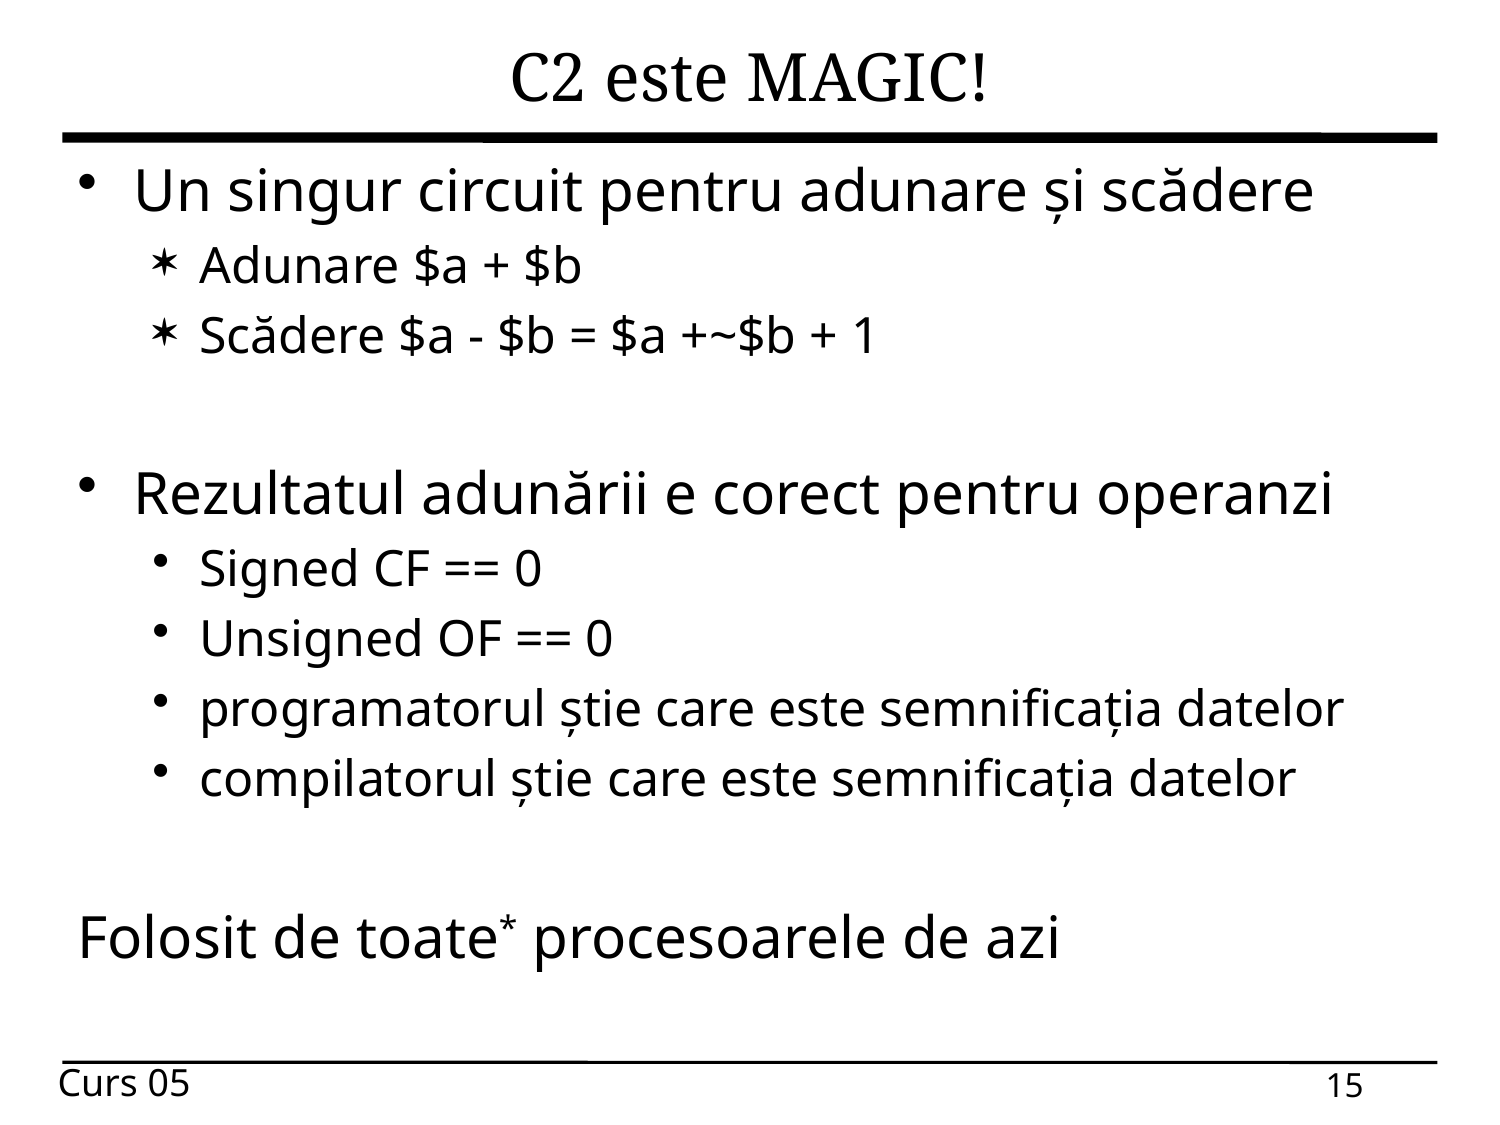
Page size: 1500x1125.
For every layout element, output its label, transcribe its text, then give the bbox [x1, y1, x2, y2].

title C2 este MAGIC! [62, 24, 1438, 126]
list Un singur circuit pentru adunare și scădere Adunare $a + $b Scădere $a - $b = $a +~$b + 1 Rezultatul adunării e corect pentru operanzi Signed CF == 0 Unsigned OF == 0 programatorul știe care este semnificația datelor compilatorul știe care este semnificația datelor Folosit de toate* procesoarele de azi [62, 162, 1438, 1051]
